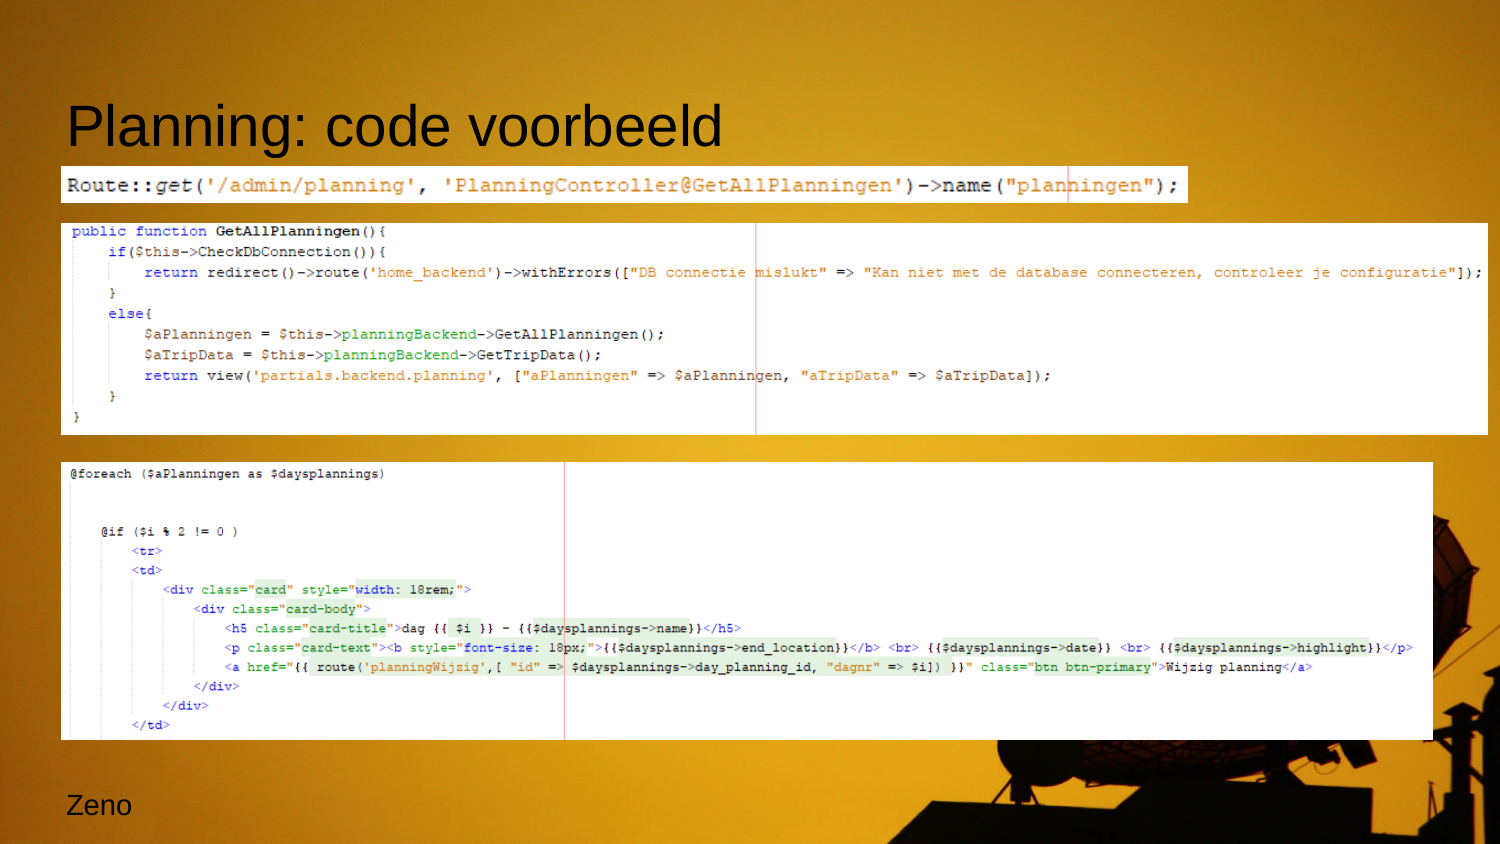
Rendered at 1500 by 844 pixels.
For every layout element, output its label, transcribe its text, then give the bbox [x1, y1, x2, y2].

picture [0, 0, 1500, 844]
text_box Zeno [51, 771, 213, 824]
title Planning: code voorbeeld [51, 72, 1449, 167]
